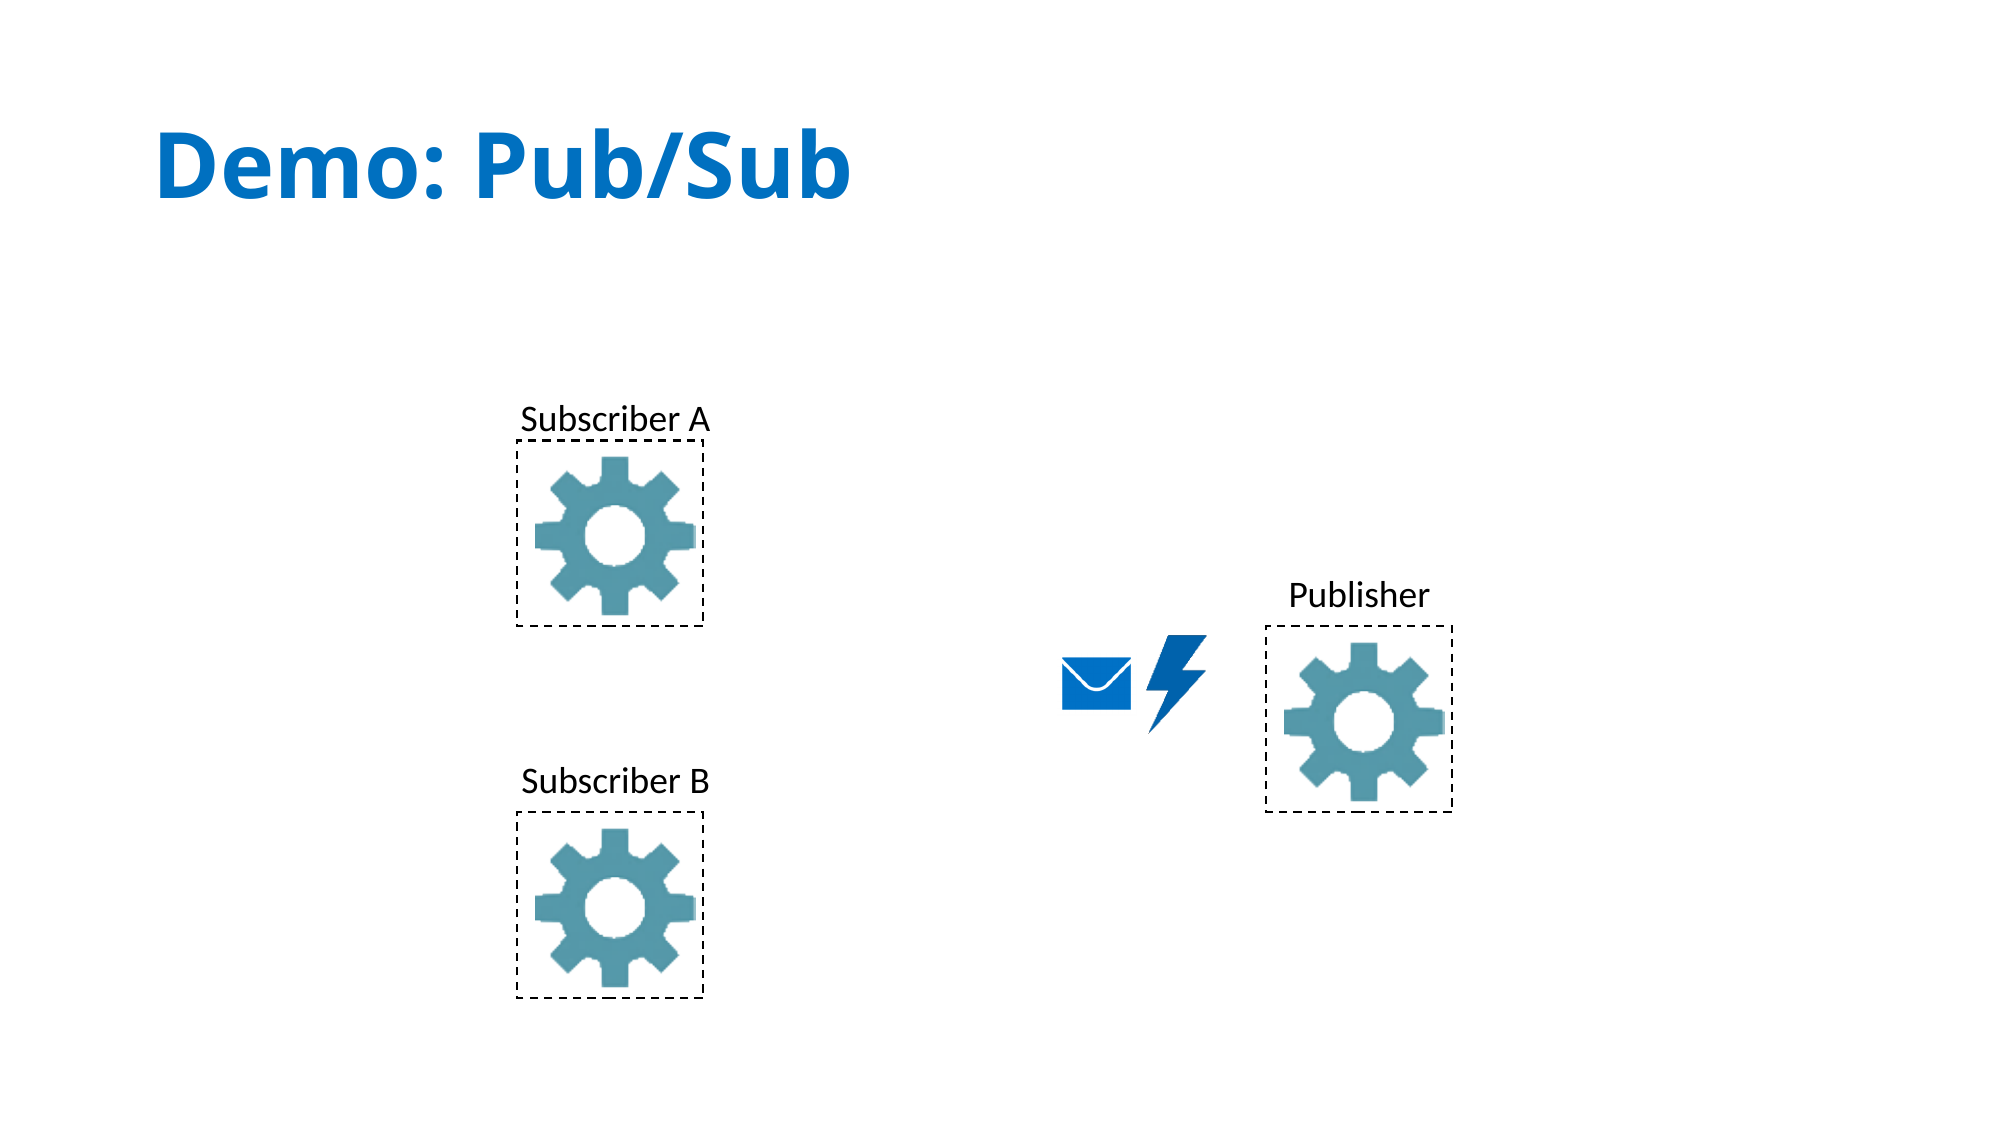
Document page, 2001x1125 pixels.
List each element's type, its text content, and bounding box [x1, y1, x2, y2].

text_box Subscriber B [502, 748, 729, 808]
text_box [517, 812, 704, 999]
title Demo: Pub/Sub [137, 59, 1863, 278]
text_box Publisher [1257, 562, 1462, 622]
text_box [517, 440, 704, 627]
text_box Subscriber A [502, 387, 729, 447]
picture [1057, 635, 1227, 735]
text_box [1266, 626, 1453, 813]
